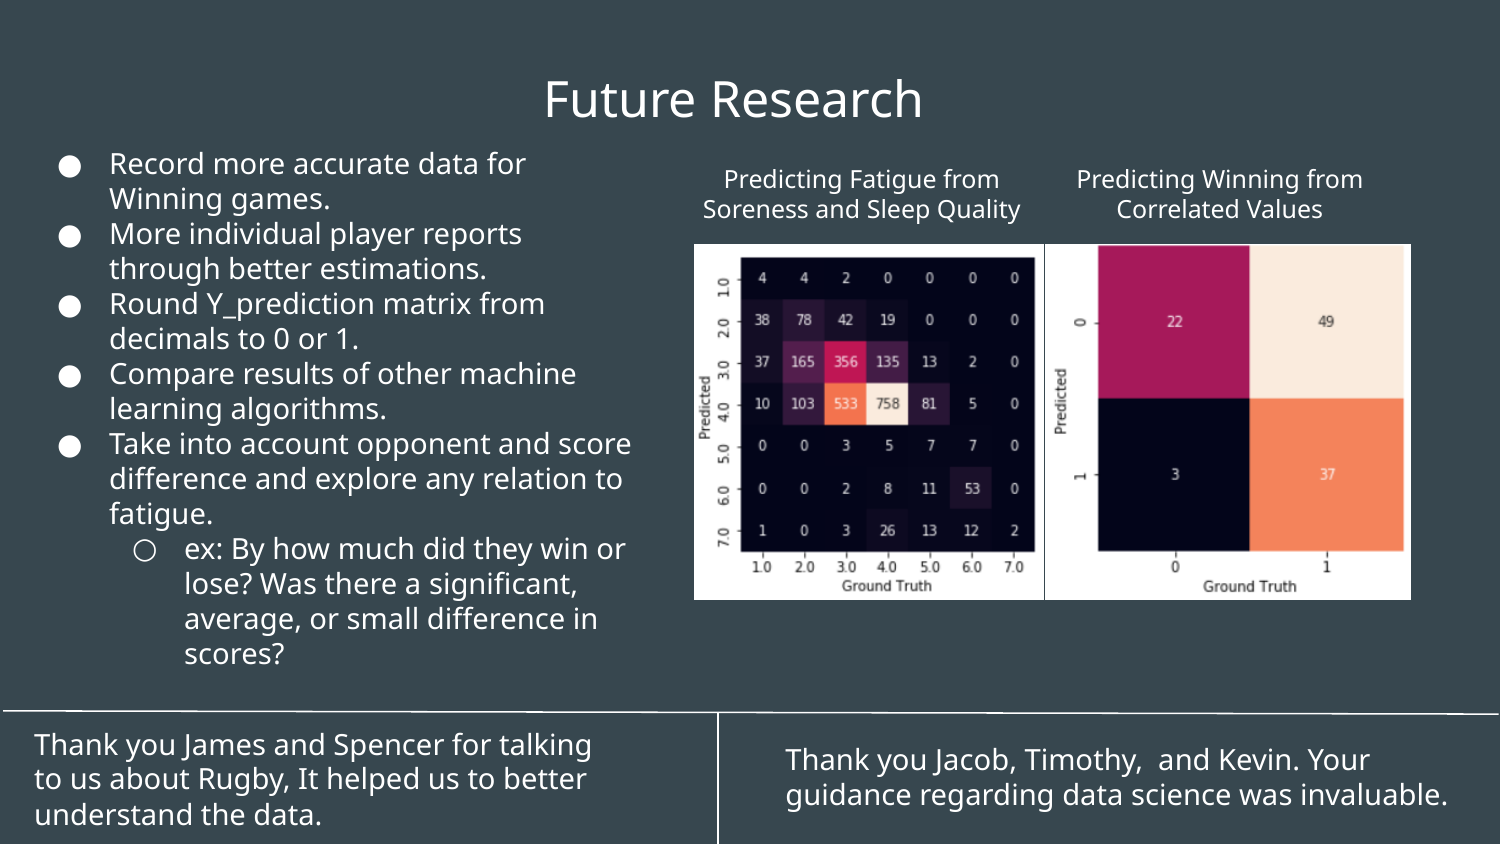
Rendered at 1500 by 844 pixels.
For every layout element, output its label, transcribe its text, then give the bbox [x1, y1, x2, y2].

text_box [2, 710, 1499, 715]
text_box Thank you James and Spencer for talking to us about Rugby, It helped us to better understand the data. [19, 724, 644, 844]
text_box Future Research [96, 52, 1372, 162]
text_box Record more accurate data for Winning games. More individual player reports through better estimations. Round Y_prediction matrix from decimals to 0 or 1. Compare results of other machine learning algorithms. Take into account opponent and score difference and explore any relation to fatigue. ex: By how much did they win or lose? Was there a significant, average, or small difference in scores? [19, 130, 652, 686]
picture [694, 244, 1044, 600]
text_box Predicting Fatigue from Soreness and Sleep Quality [679, 148, 1045, 330]
picture [1045, 244, 1411, 600]
text_box Thank you Jacob, Timothy, and Kevin. Your guidance regarding data science was invaluable. [770, 726, 1500, 836]
text_box Predicting Winning from Correlated Values [1045, 148, 1395, 242]
